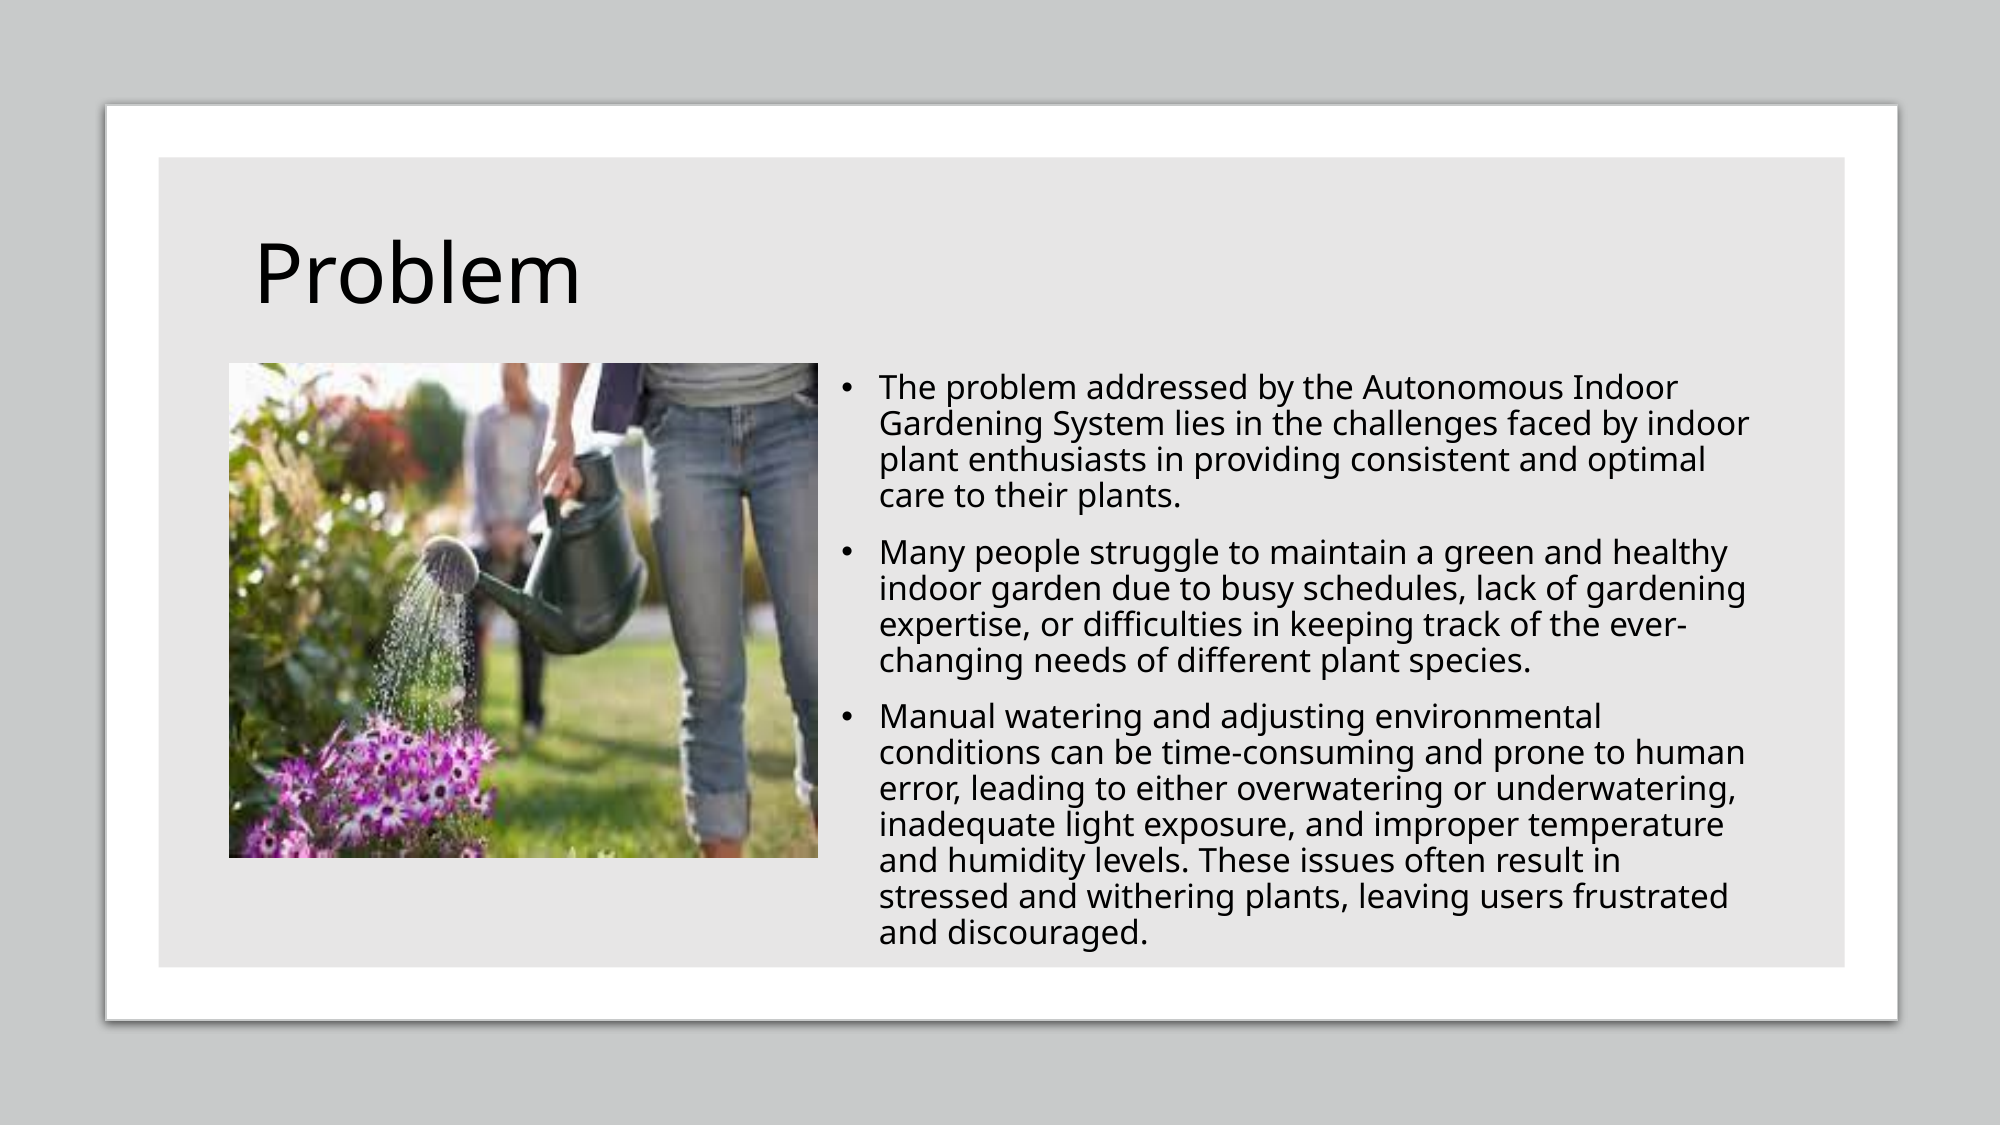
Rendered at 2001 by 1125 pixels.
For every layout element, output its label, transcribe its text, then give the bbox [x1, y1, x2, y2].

title Problem [238, 190, 1774, 362]
text_box [158, 156, 1846, 968]
list The problem addressed by the Autonomous Indoor Gardening System lies in the challenges faced by indoor plant enthusiasts in providing consistent and optimal care to their plants. Many people struggle to maintain a green and healthy indoor garden due to busy schedules, lack of gardening expertise, or difficulties in keeping track of the ever-changing needs of different plant species. Manual watering and adjusting environmental conditions can be time-consuming and prone to human error, leading to either overwatering or underwatering, inadequate light exposure, and improper temperature and humidity levels. These issues often result in stressed and withering plants, leaving users frustrated and discouraged. [826, 363, 1774, 887]
text_box [105, 104, 1898, 1021]
text_box [0, 0, 2000, 1125]
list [229, 363, 818, 858]
